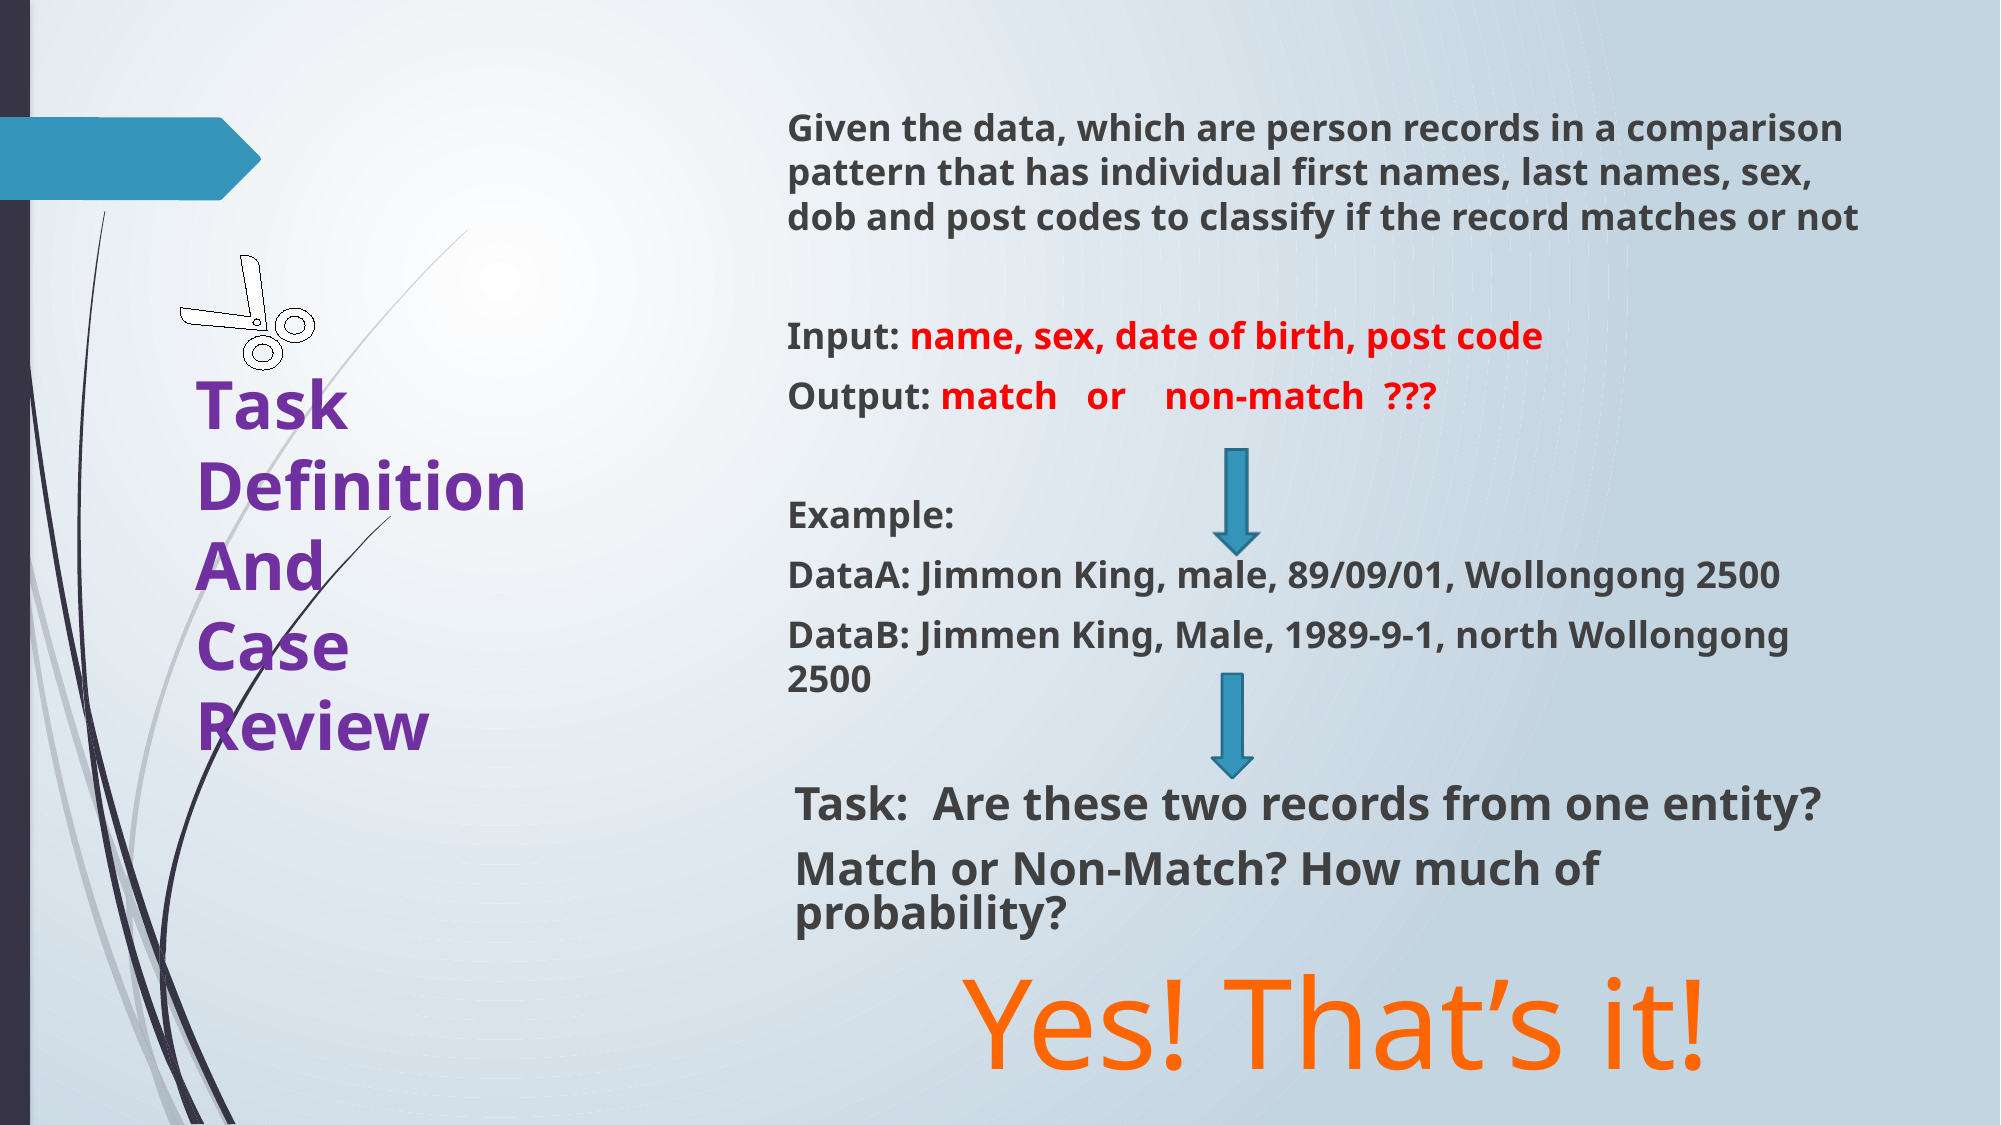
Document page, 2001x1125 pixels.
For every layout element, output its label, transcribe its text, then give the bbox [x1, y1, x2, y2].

text_box Yes! That’s it! [786, 936, 1888, 1102]
title Task Definition And Case Review [180, 195, 718, 1006]
text_box [180, 255, 268, 331]
text_box [275, 308, 315, 343]
text_box [1210, 672, 1254, 778]
text_box [243, 335, 283, 371]
list Given the data, which are person records in a comparison pattern that has individual first names, last names, sex, dob and post codes to classify if the record matches or not Input: name, sex, date of birth, post code Output: match or non-match ??? Example: DataA: Jimmon King, male, 89/09/01, Wollongong 2500 DataB: Jimmen King, Male, 1989-9-1, north Wollongong 2500 [772, 96, 1888, 748]
picture [1211, 448, 1263, 557]
text_box Task: Are these two records from one entity? Match or Non-Match? How much of probability? [779, 778, 1895, 946]
